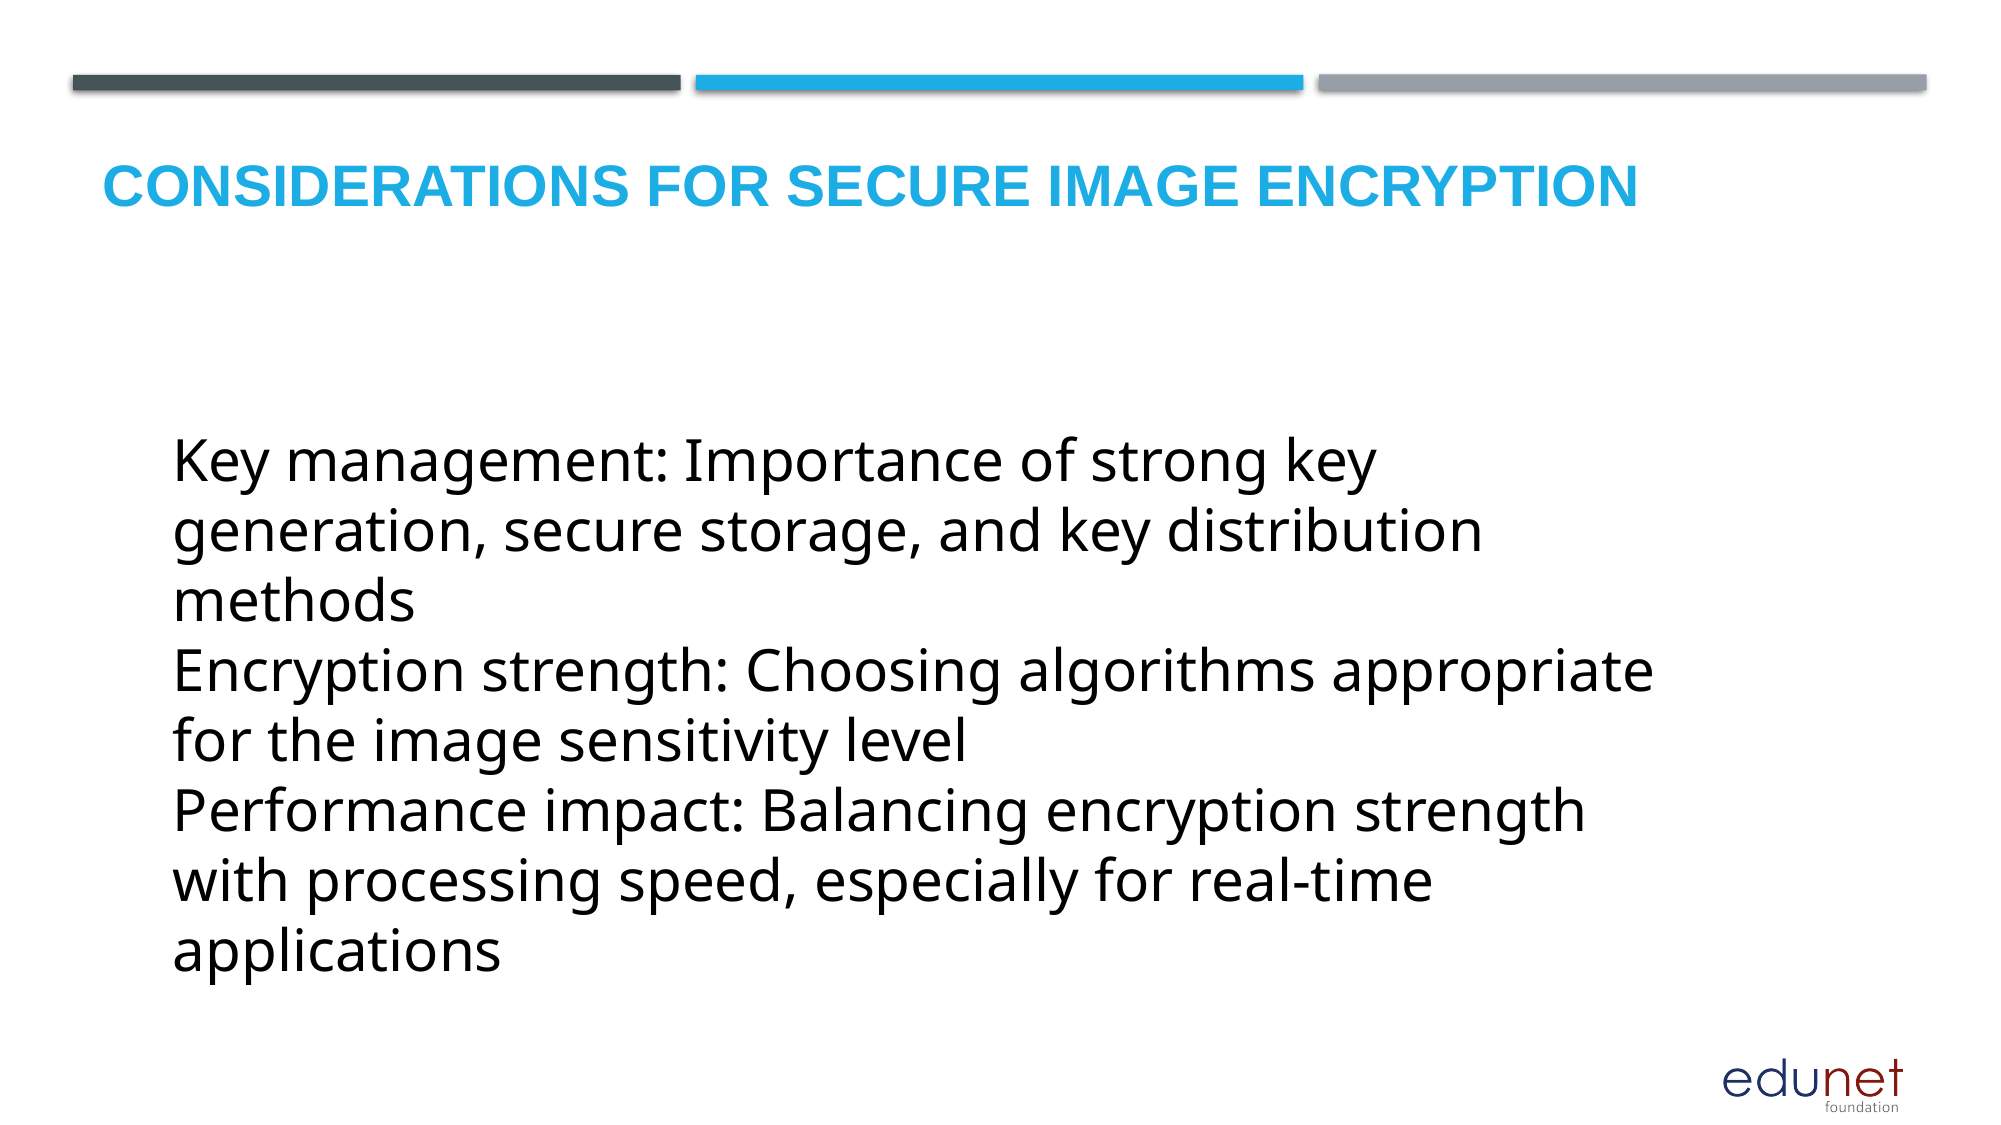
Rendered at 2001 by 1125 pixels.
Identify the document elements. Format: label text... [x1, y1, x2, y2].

text_box Key management: Importance of strong key generation, secure storage, and key distribution methods Encryption strength: Choosing algorithms appropriate for the image sensitivity level Performance impact: Balancing encryption strength with processing speed, especially for real-time applications [158, 415, 1712, 991]
picture [1719, 1056, 1905, 1116]
text_box Considerations for Secure Image Encryption [87, 138, 1898, 226]
